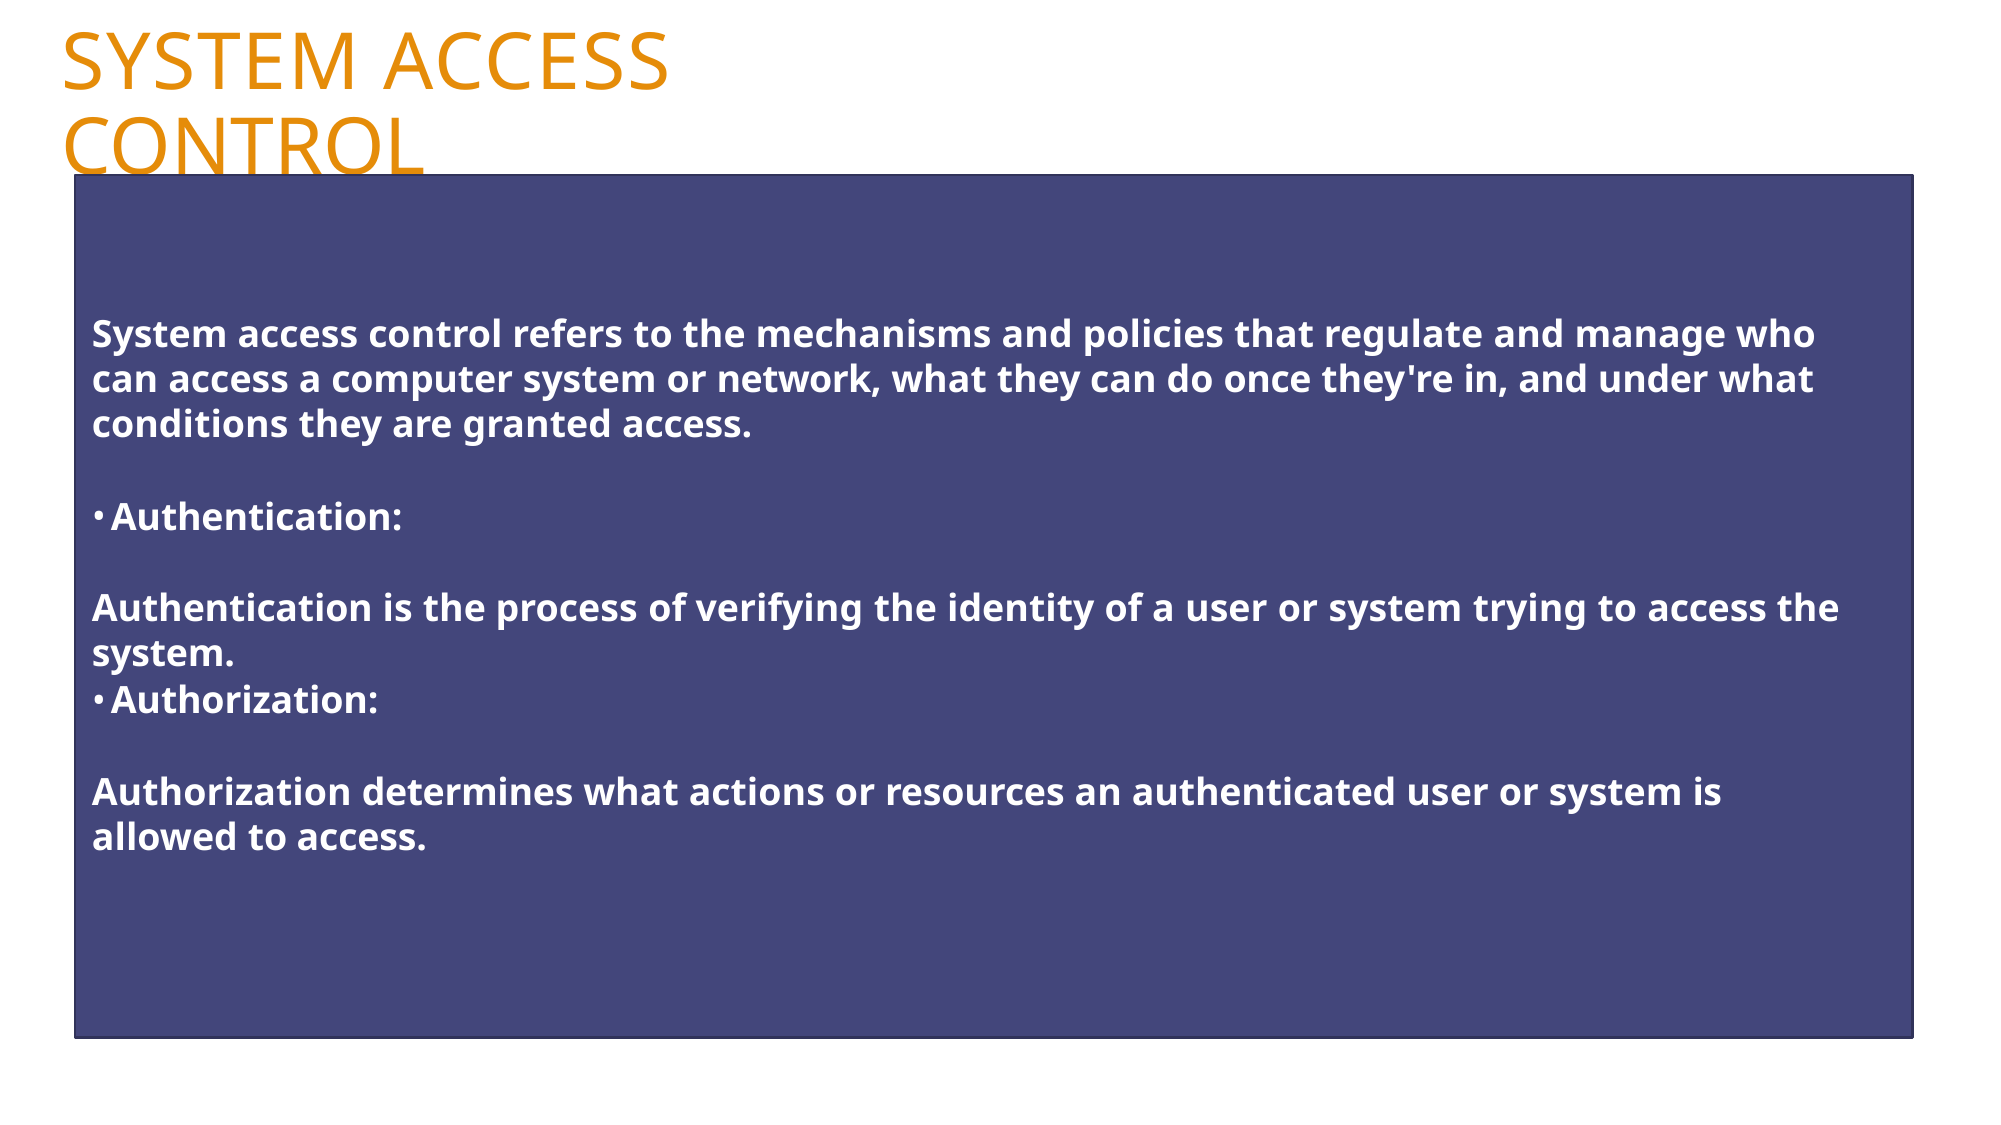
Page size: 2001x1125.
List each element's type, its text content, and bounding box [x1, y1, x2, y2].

title System Access Control [46, 12, 950, 200]
text_box System access control refers to the mechanisms and policies that regulate and manage who can access a computer system or network, what they can do once they're in, and under what conditions they are granted access. Authentication: Authentication is the process of verifying the identity of a user or system trying to access the system. Authorization: Authorization determines what actions or resources an authenticated user or system is allowed to access. [74, 174, 1914, 1039]
